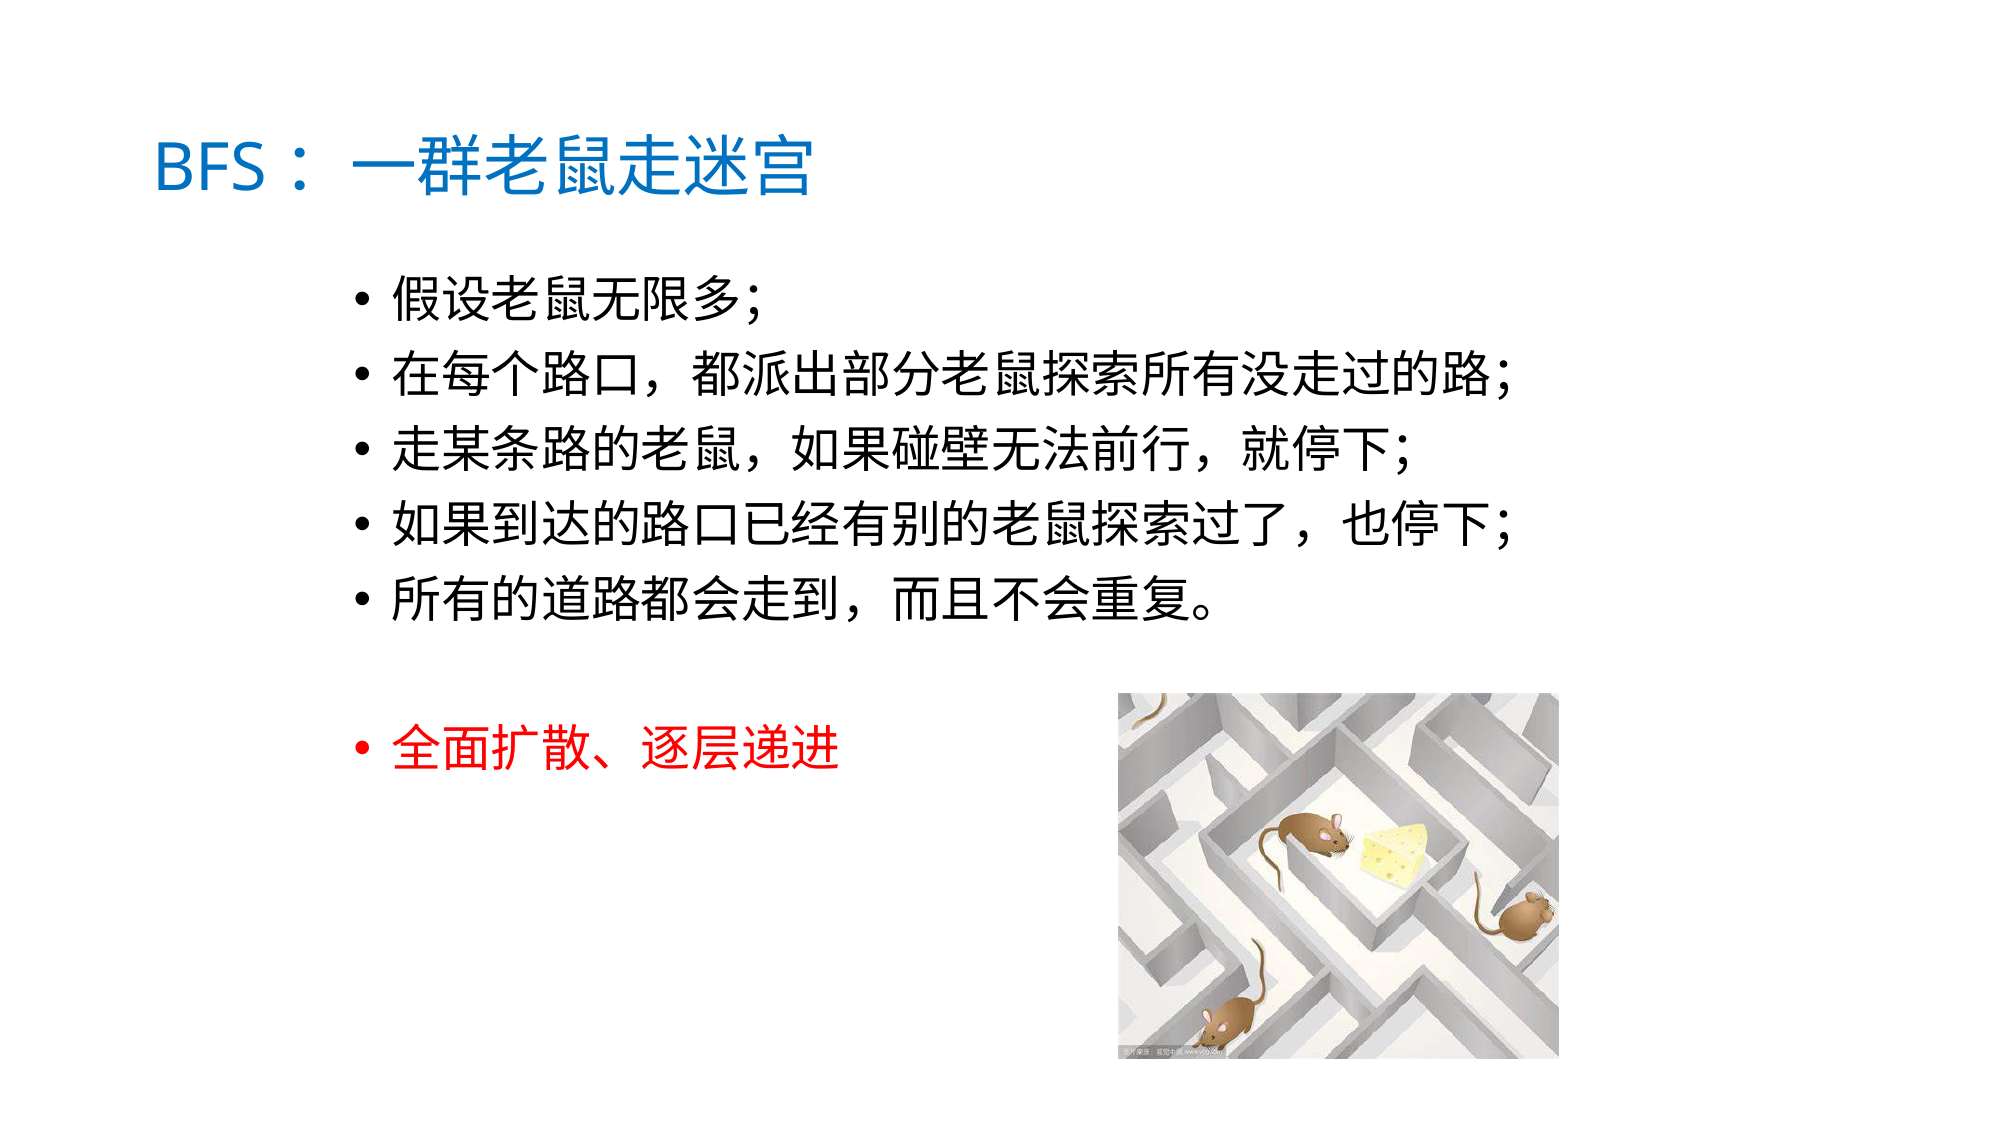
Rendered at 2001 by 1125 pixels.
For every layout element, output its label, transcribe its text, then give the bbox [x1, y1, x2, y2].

list 假设老鼠无限多； 在每个路口，都派出部分老鼠探索所有没走过的路； 走某条路的老鼠，如果碰壁无法前行，就停下； 如果到达的路口已经有别的老鼠探索过了，也停下； 所有的道路都会走到，而且不会重复。 全面扩散、逐层递进 [338, 267, 1804, 981]
picture [1118, 693, 1559, 1059]
title BFS：一群老鼠走迷宫 [137, 59, 1863, 278]
